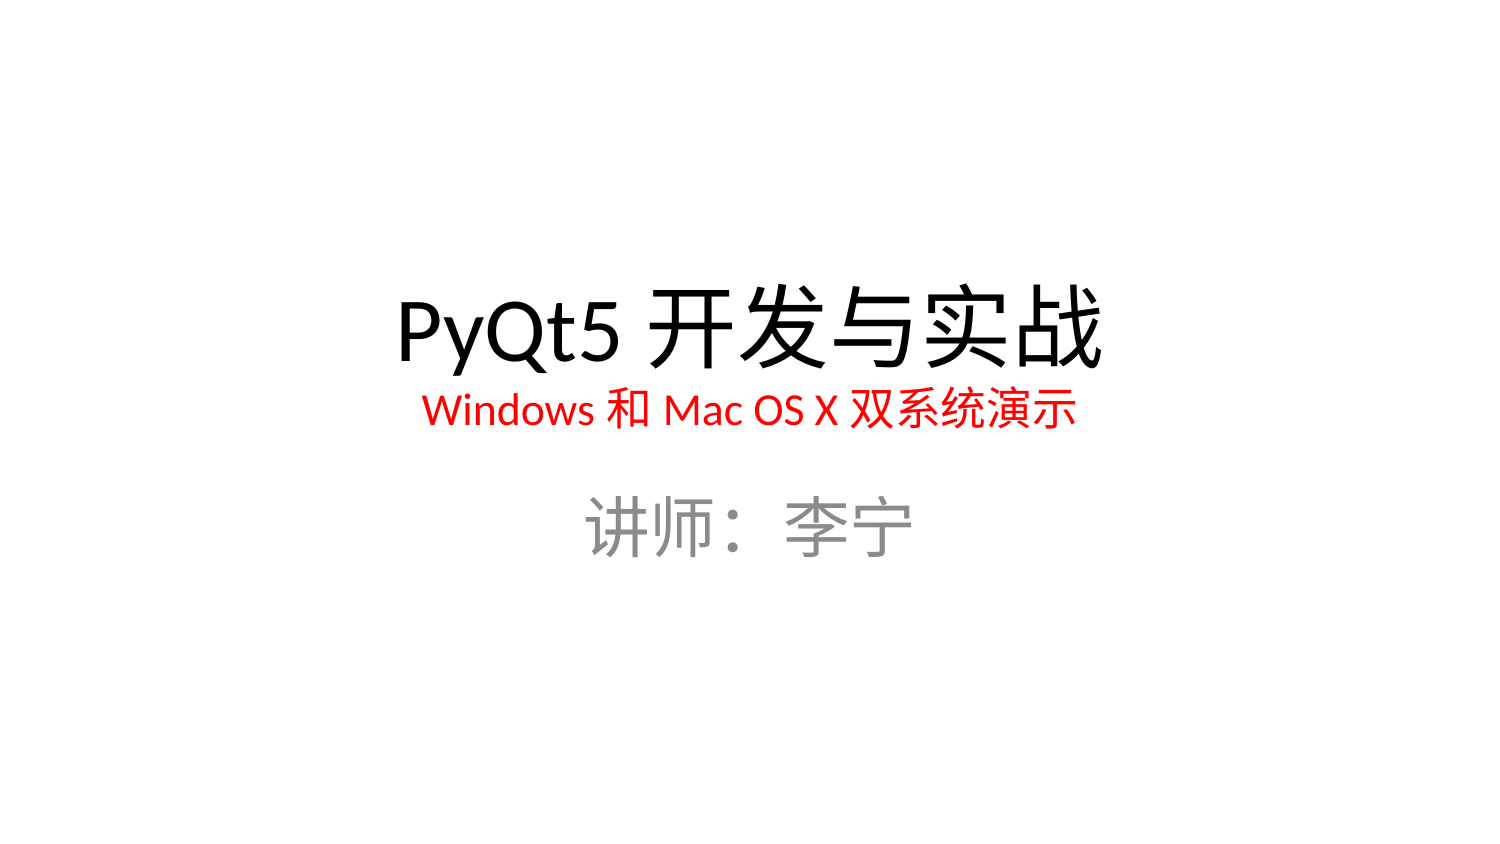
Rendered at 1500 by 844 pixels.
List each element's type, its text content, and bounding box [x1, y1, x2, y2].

subtitle 讲师：李宁 [225, 478, 1275, 694]
title PyQt5开发与实战 Windows和Mac OS X双系统演示 [112, 262, 1388, 443]
